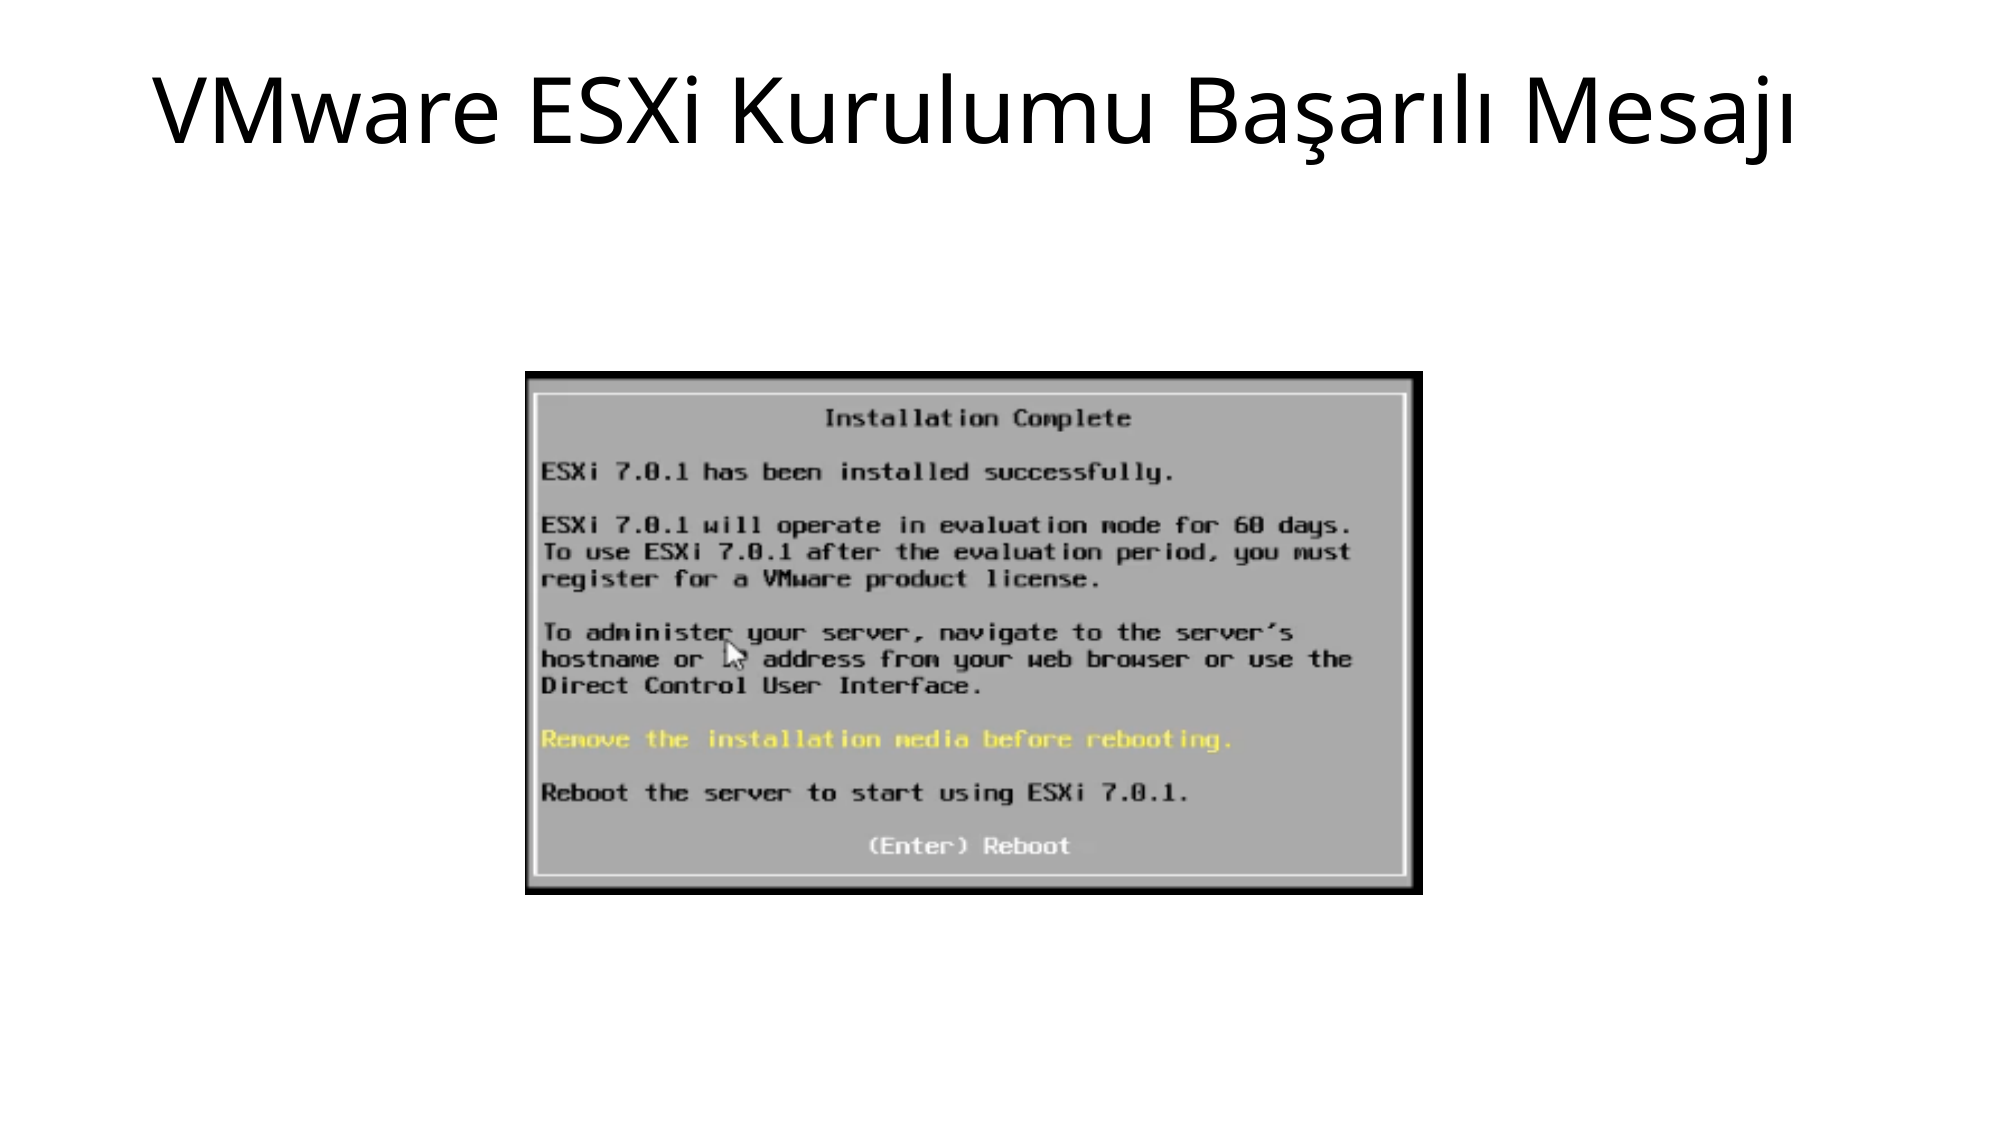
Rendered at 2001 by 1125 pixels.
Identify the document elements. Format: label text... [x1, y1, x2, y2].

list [525, 371, 1423, 895]
title VMware ESXi Kurulumu Başarılı Mesajı [137, 59, 1863, 278]
